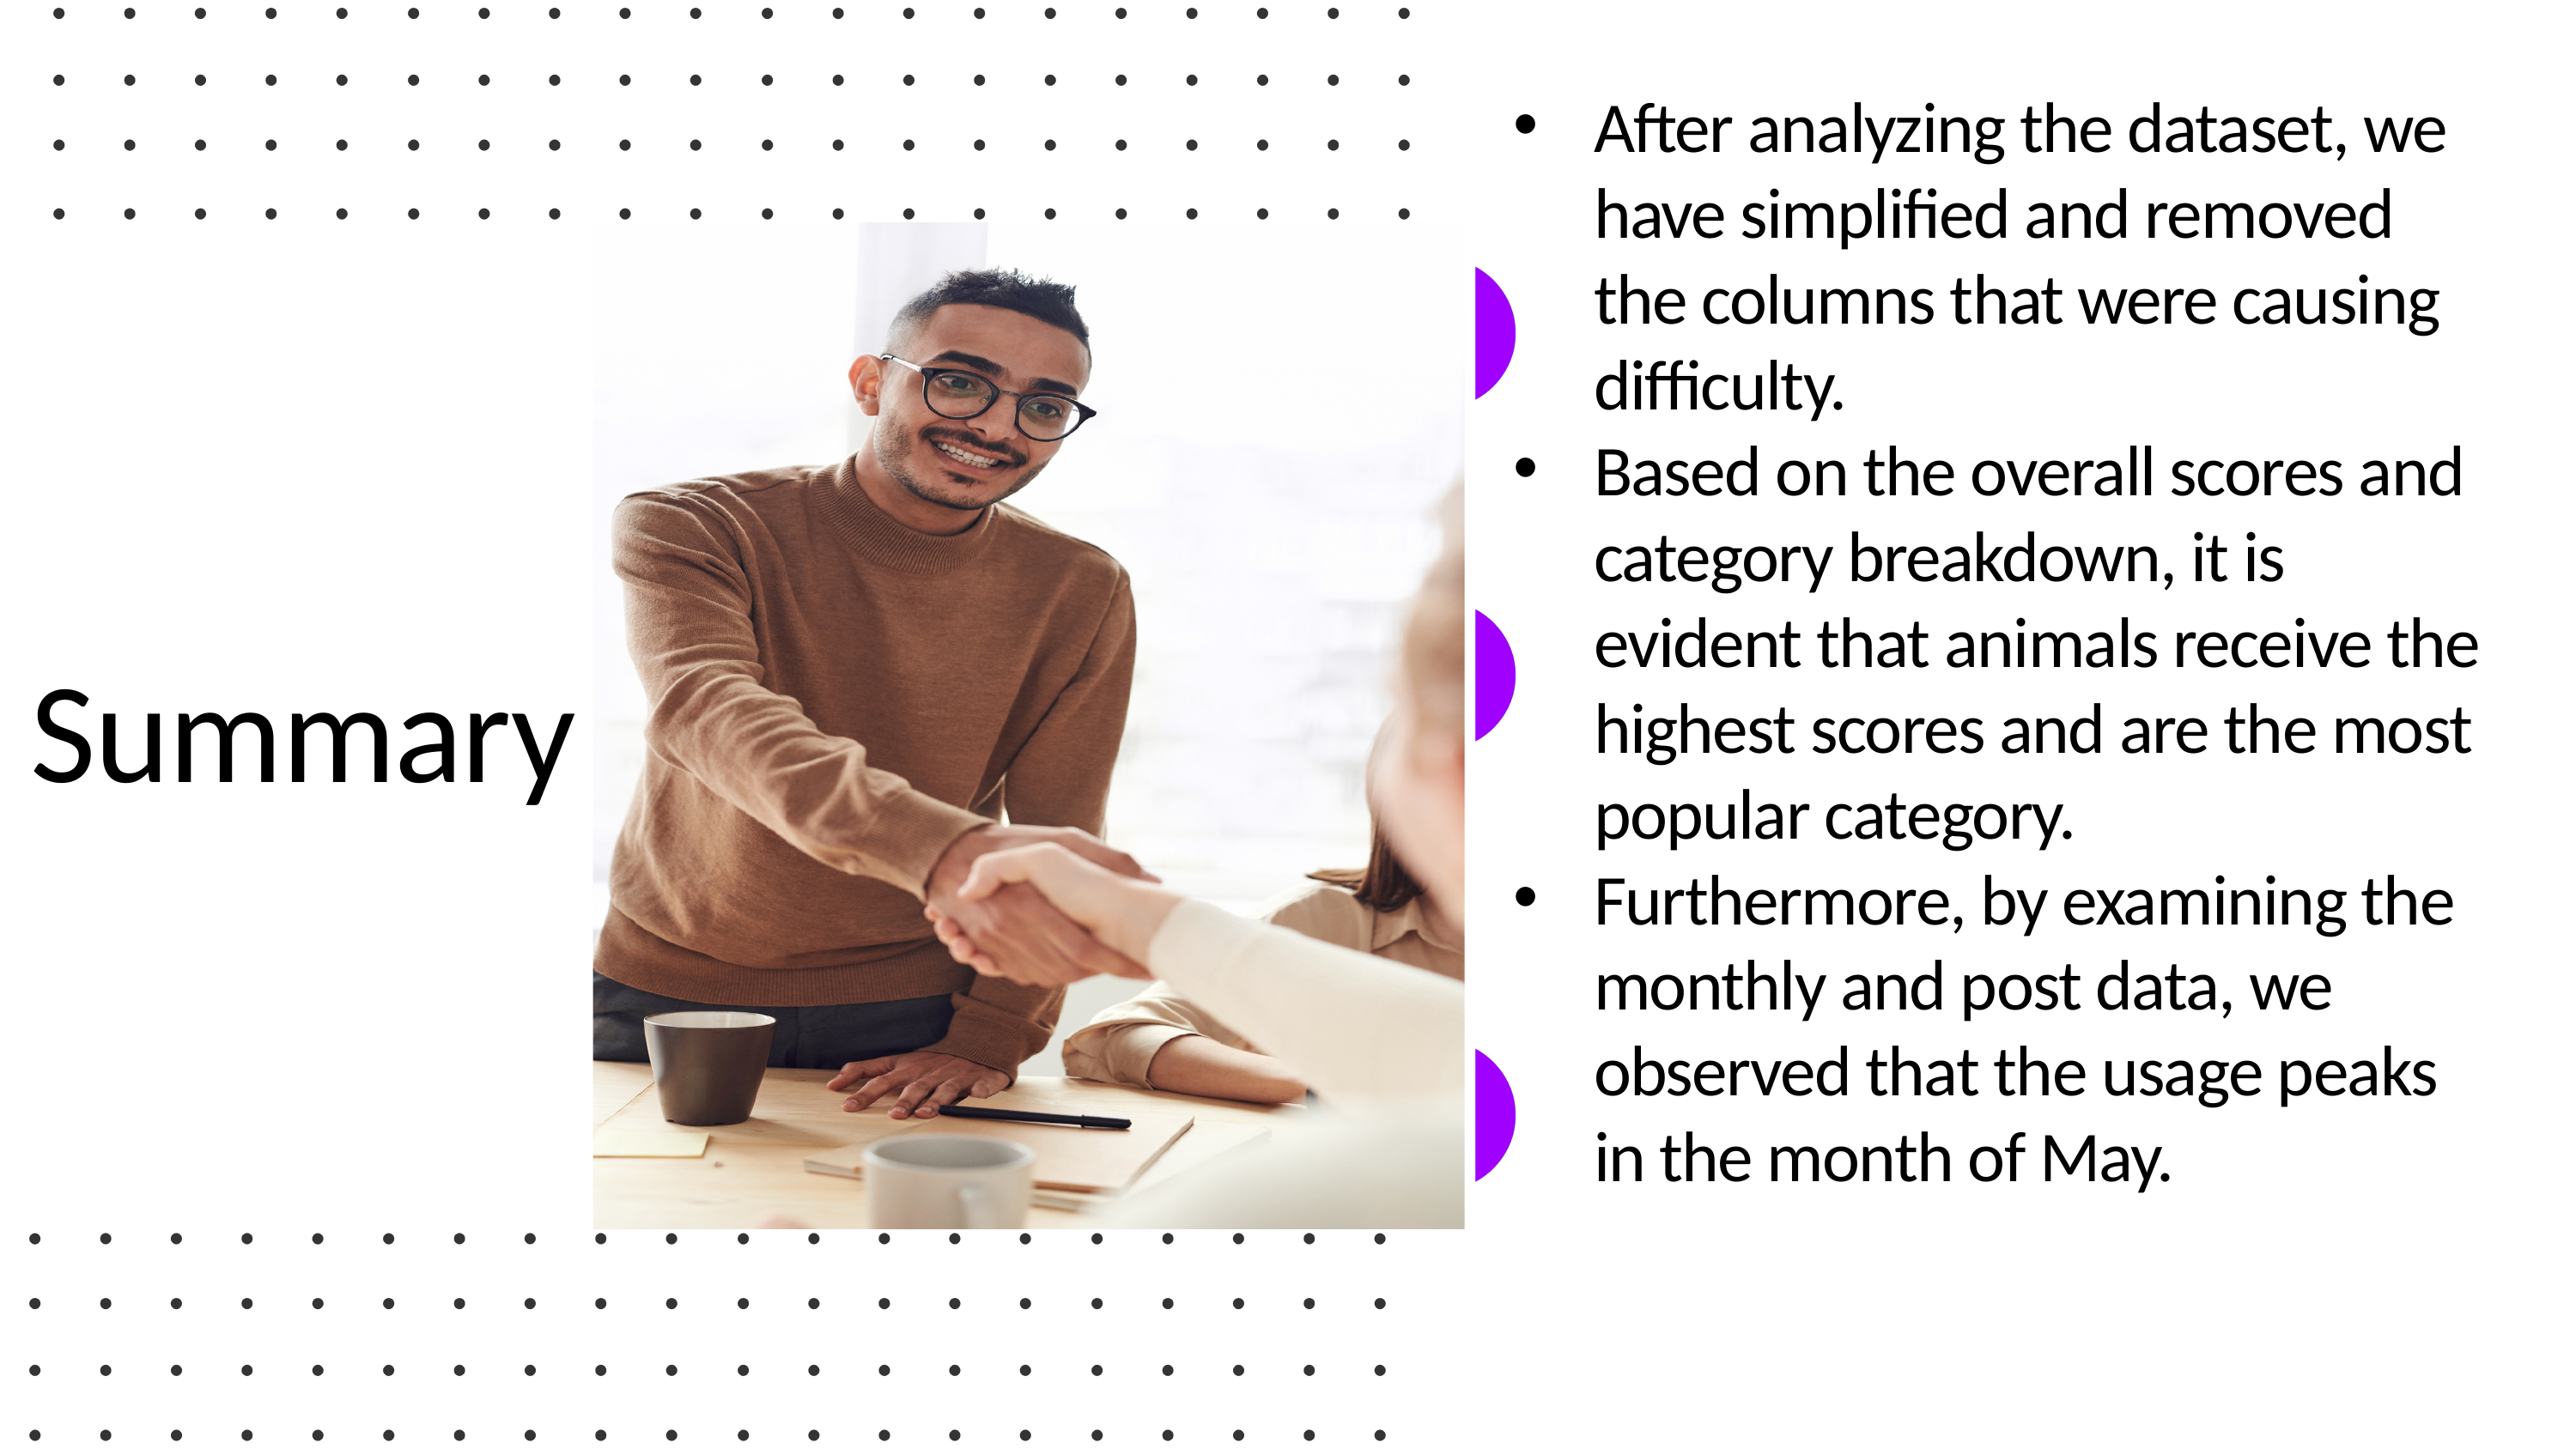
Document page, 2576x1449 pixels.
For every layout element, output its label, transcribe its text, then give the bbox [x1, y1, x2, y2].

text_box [46, 0, 1414, 223]
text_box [21, 1228, 1390, 1449]
text_box After analyzing the dataset, we have simplified and removed the columns that were causing difficulty. Based on the overall scores and category breakdown, it is evident that animals receive the highest scores and are the most popular category. Furthermore, by examining the monthly and post data, we observed that the usage peaks in the month of May. [1513, 80, 2500, 1197]
text_box Summary [30, 639, 587, 811]
picture [592, 221, 1562, 1229]
